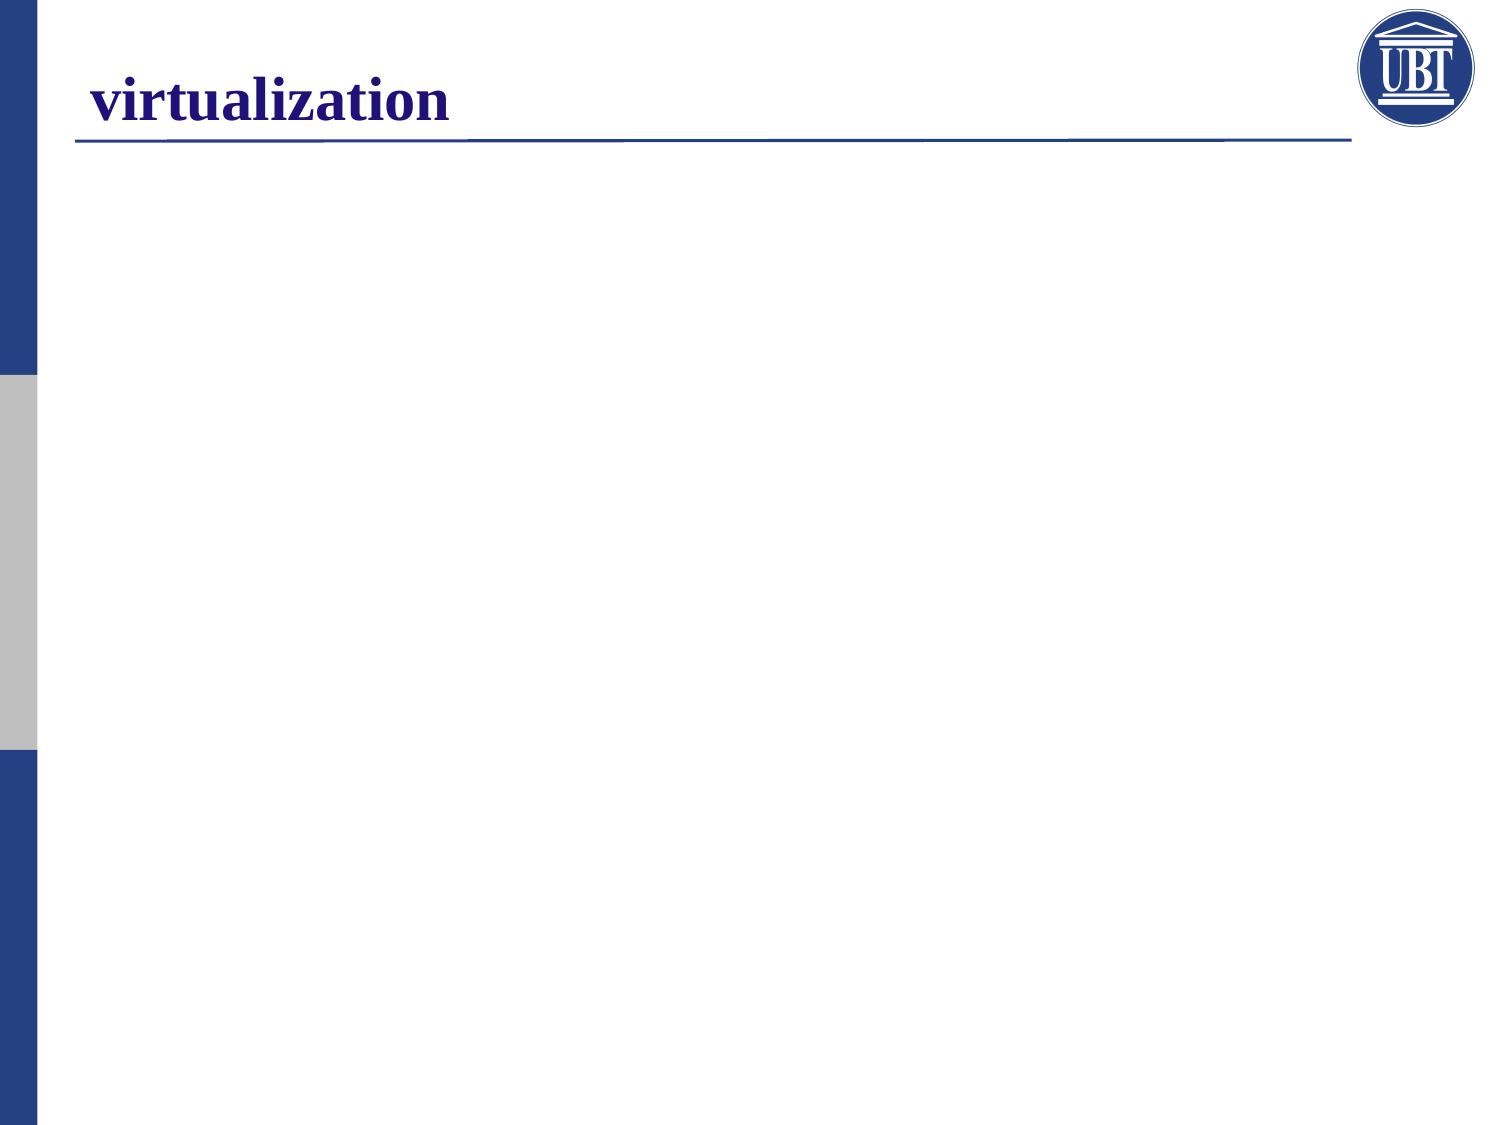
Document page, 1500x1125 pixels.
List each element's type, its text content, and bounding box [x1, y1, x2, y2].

picture [1351, 5, 1481, 136]
title virtualization [75, 45, 1352, 141]
